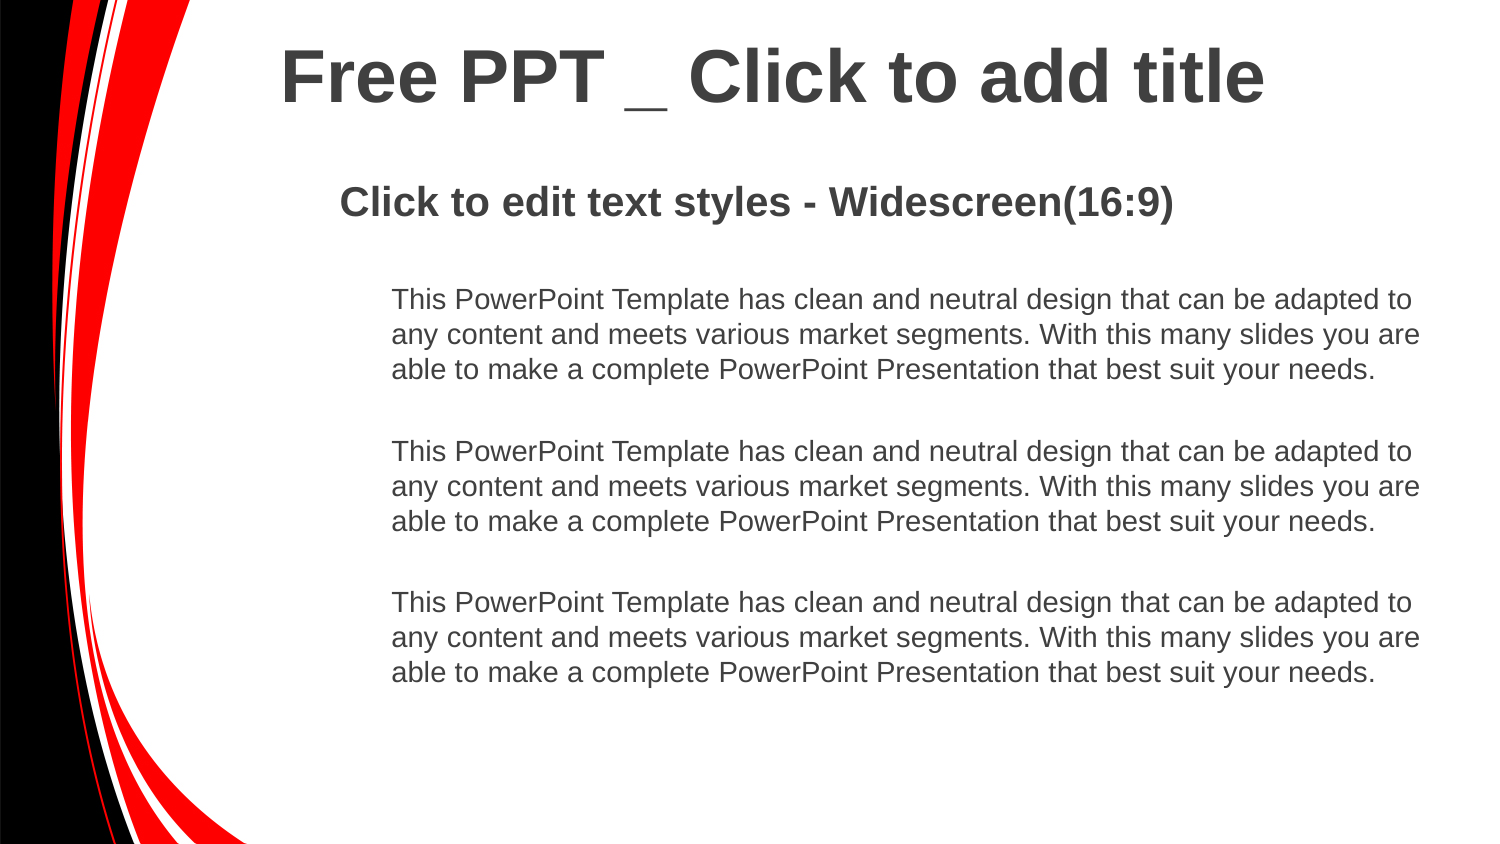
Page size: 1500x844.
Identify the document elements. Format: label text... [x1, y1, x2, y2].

list This PowerPoint Template has clean and neutral design that can be adapted to any content and meets various market segments. With this many slides you are able to make a complete PowerPoint Presentation that best suit your needs. This PowerPoint Template has clean and neutral design that can be adapted to any content and meets various market segments. With this many slides you are able to make a complete PowerPoint Presentation that best suit your needs. This PowerPoint Template has clean and neutral design that can be adapted to any content and meets various market segments. With this many slides you are able to make a complete PowerPoint Presentation that best suit your needs. [326, 273, 1461, 765]
title Free PPT _ Click to add title [265, 0, 1500, 146]
list Click to edit text styles - Widescreen(16:9) [324, 161, 1459, 238]
picture [0, 0, 1500, 844]
